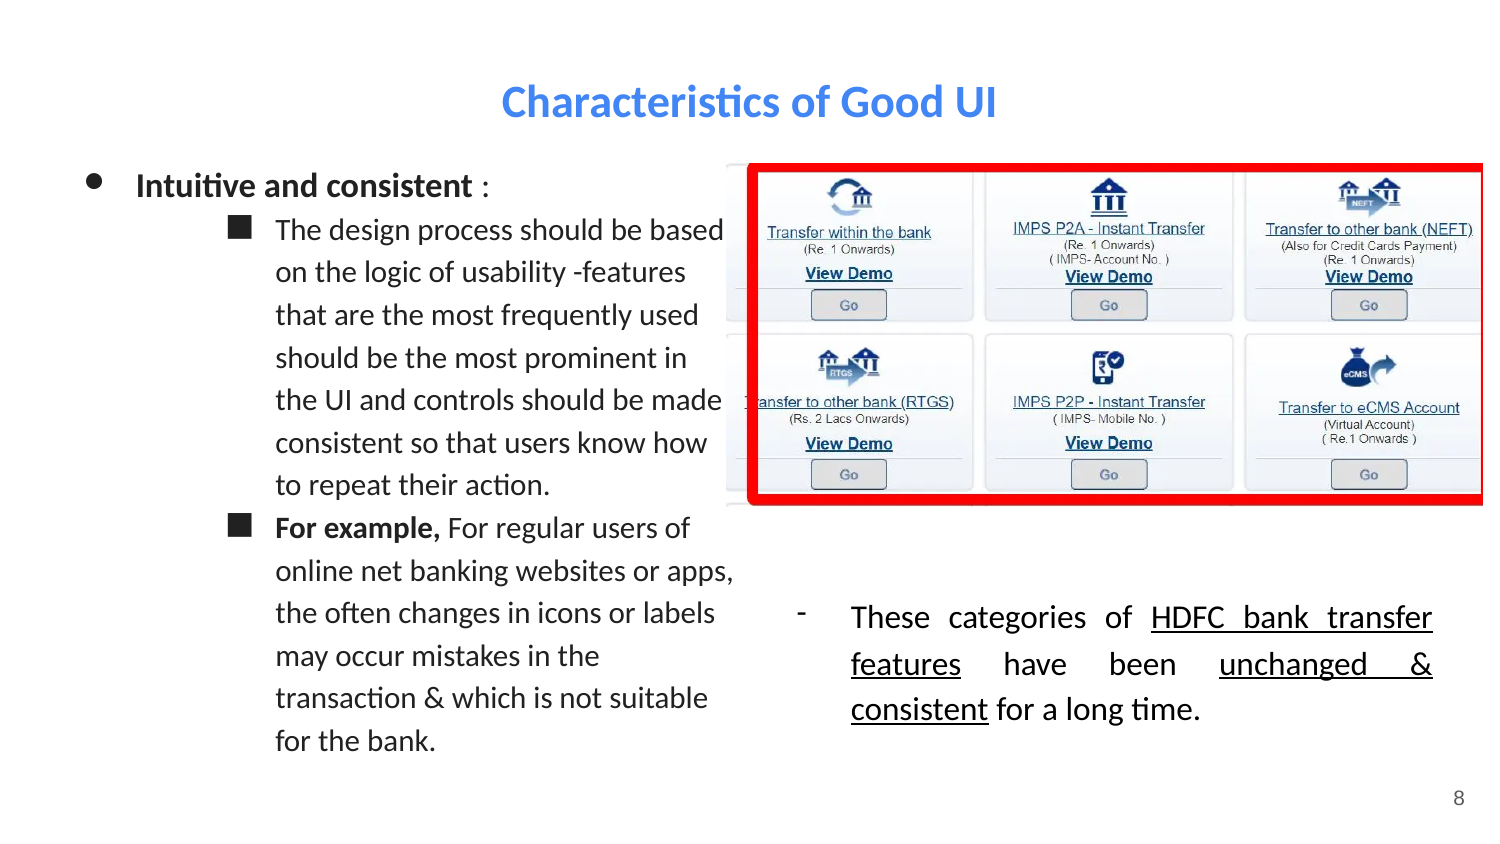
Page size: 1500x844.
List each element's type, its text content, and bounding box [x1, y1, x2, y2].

text_box These categories of HDFC bank transfer features have been unchanged & consistent for a long time. [760, 574, 1448, 743]
title Characteristics of Good UI [51, 48, 1449, 142]
slide_number 8 [1389, 764, 1480, 830]
picture [725, 163, 1483, 508]
list Intuitive and consistent : The design process should be based on the logic of usability -features that are the most frequently used should be the most prominent in the UI and controls should be made consistent so that users know how to repeat their action. For example, For regular users of online net banking websites or apps, the often changes in icons or labels may occur mistakes in the transaction & which is not suitable for the bank. [51, 142, 750, 812]
